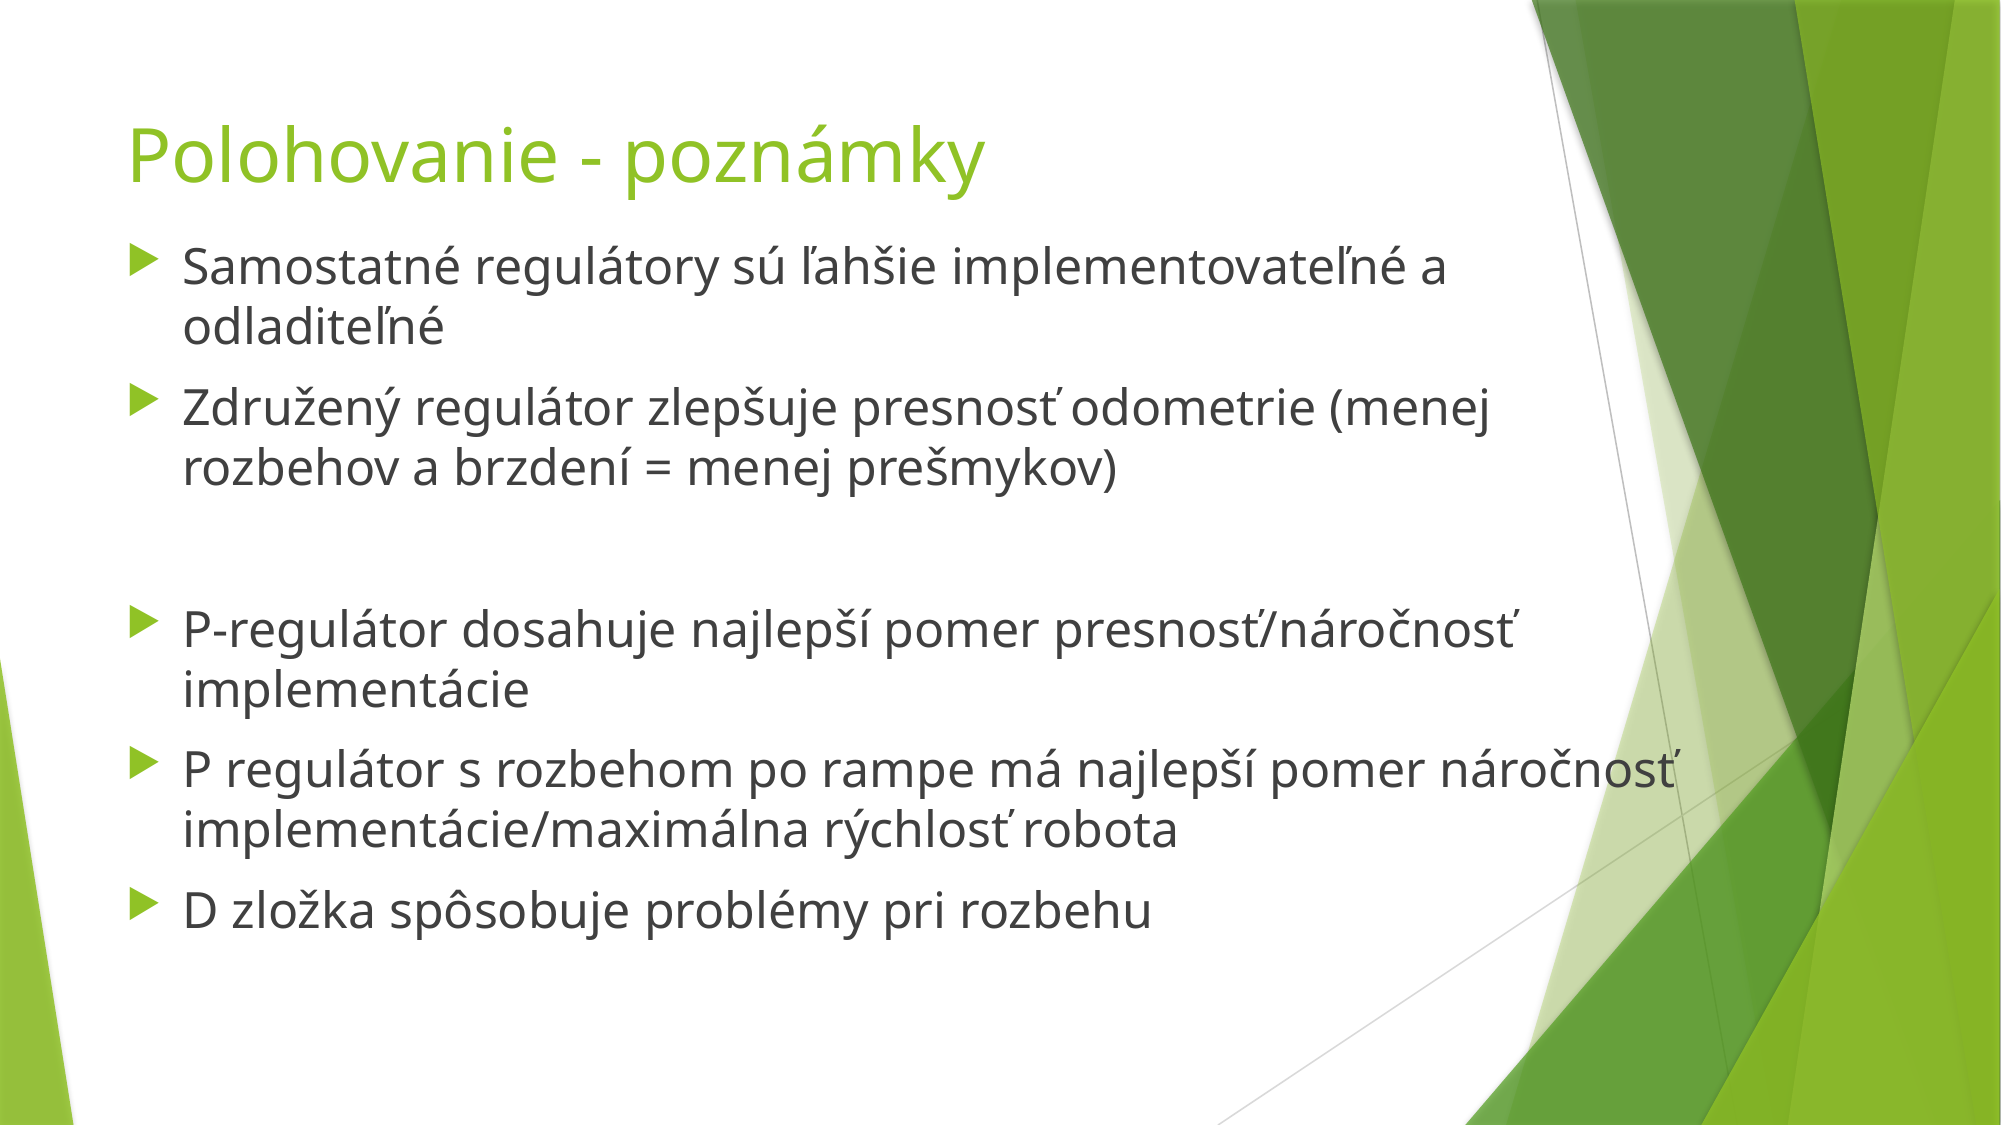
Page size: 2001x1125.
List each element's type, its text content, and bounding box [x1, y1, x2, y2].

list Samostatné regulátory sú ľahšie implementovateľné a odladiteľné Združený regulátor zlepšuje presnosť odometrie (menej rozbehov a brzdení = menej prešmykov) P-regulátor dosahuje najlepší pomer presnosť/náročnosť implementácie P regulátor s rozbehom po rampe má najlepší pomer náročnosť implementácie/maximálna rýchlosť robota D zložka spôsobuje problémy pri rozbehu [111, 227, 1738, 1035]
title Polohovanie - poznámky [111, 99, 1522, 227]
